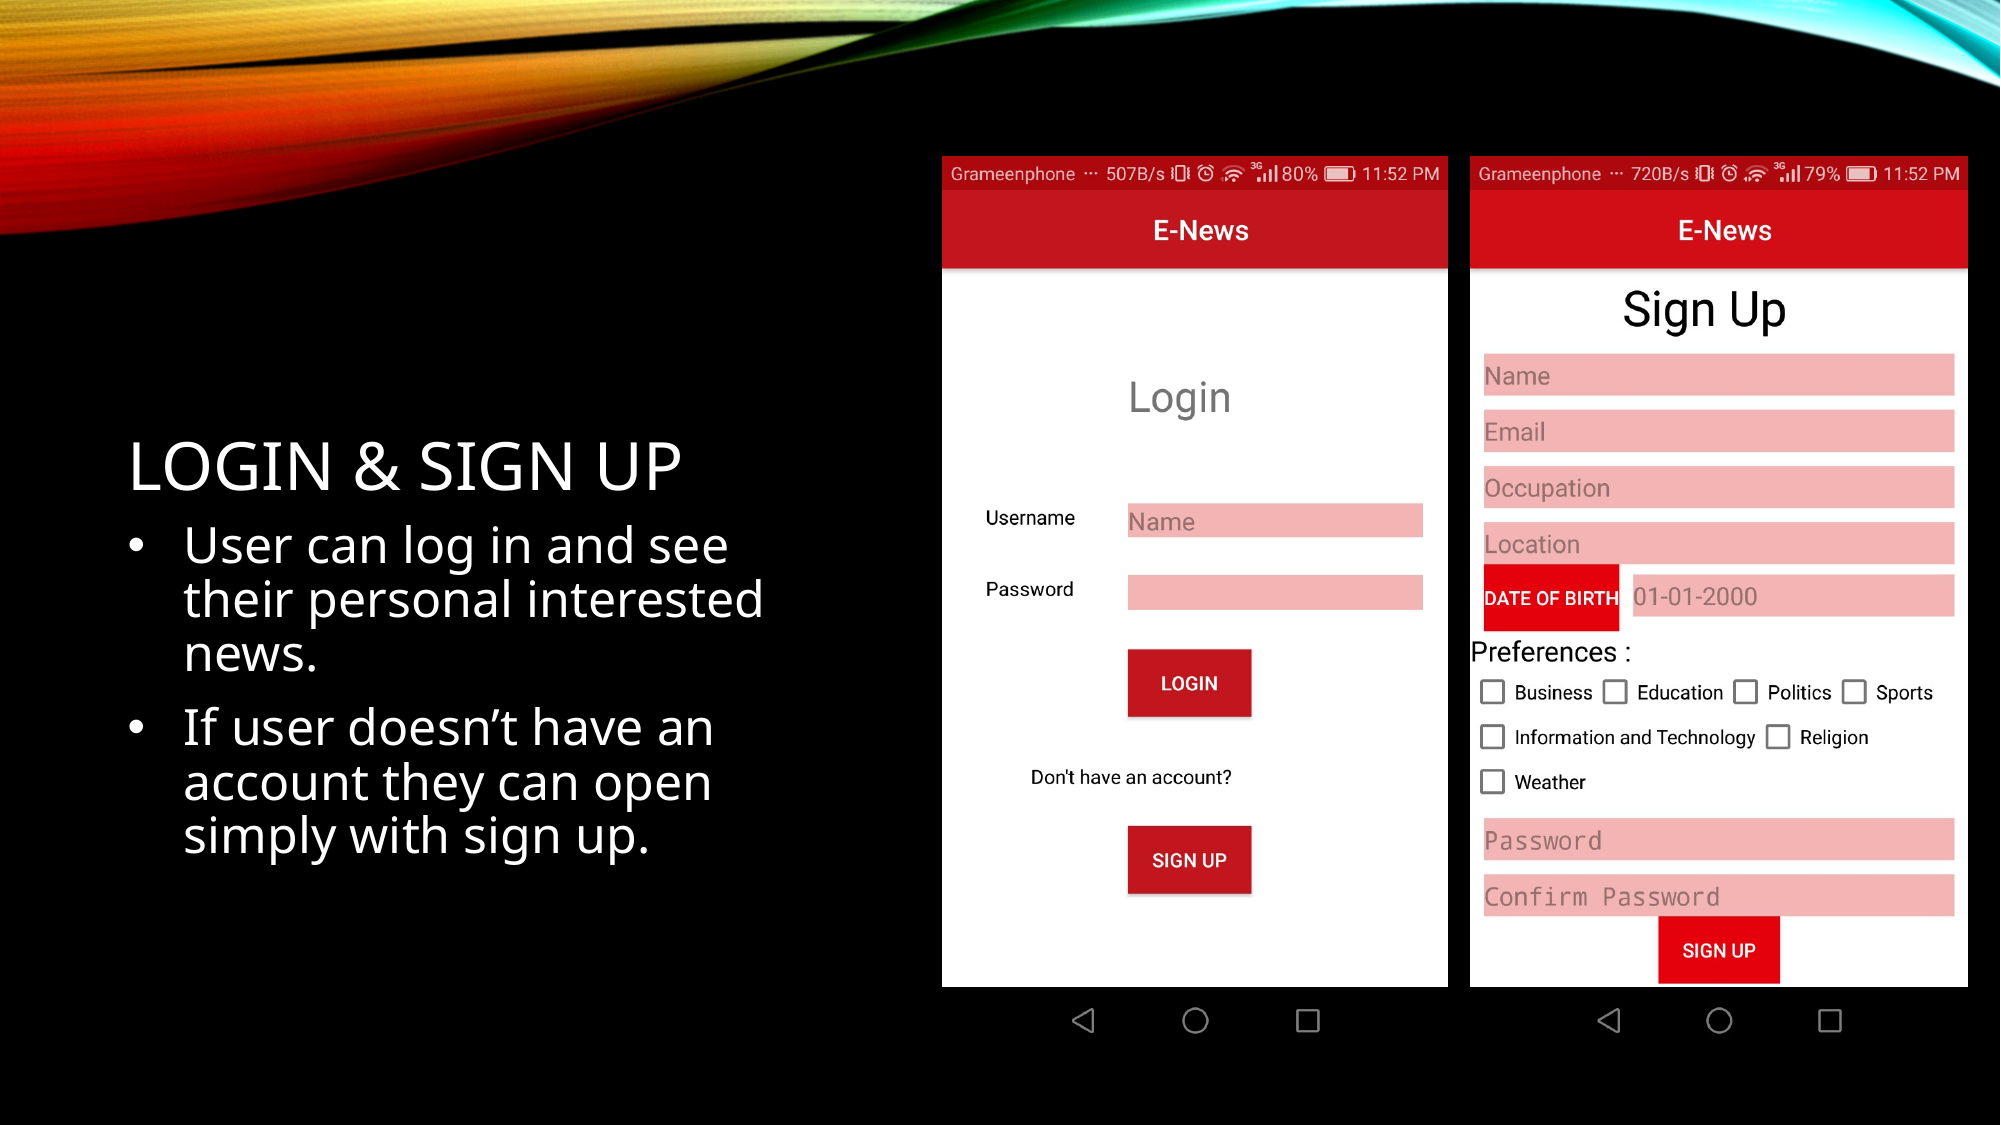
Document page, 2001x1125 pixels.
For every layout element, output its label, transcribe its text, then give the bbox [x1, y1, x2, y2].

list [1469, 156, 1968, 1055]
title Login & sign up [112, 249, 788, 512]
picture [0, 0, 2000, 237]
list User can log in and see their personal interested news. If user doesn’t have an account they can open simply with sign up. [112, 512, 788, 1021]
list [942, 156, 1448, 1055]
